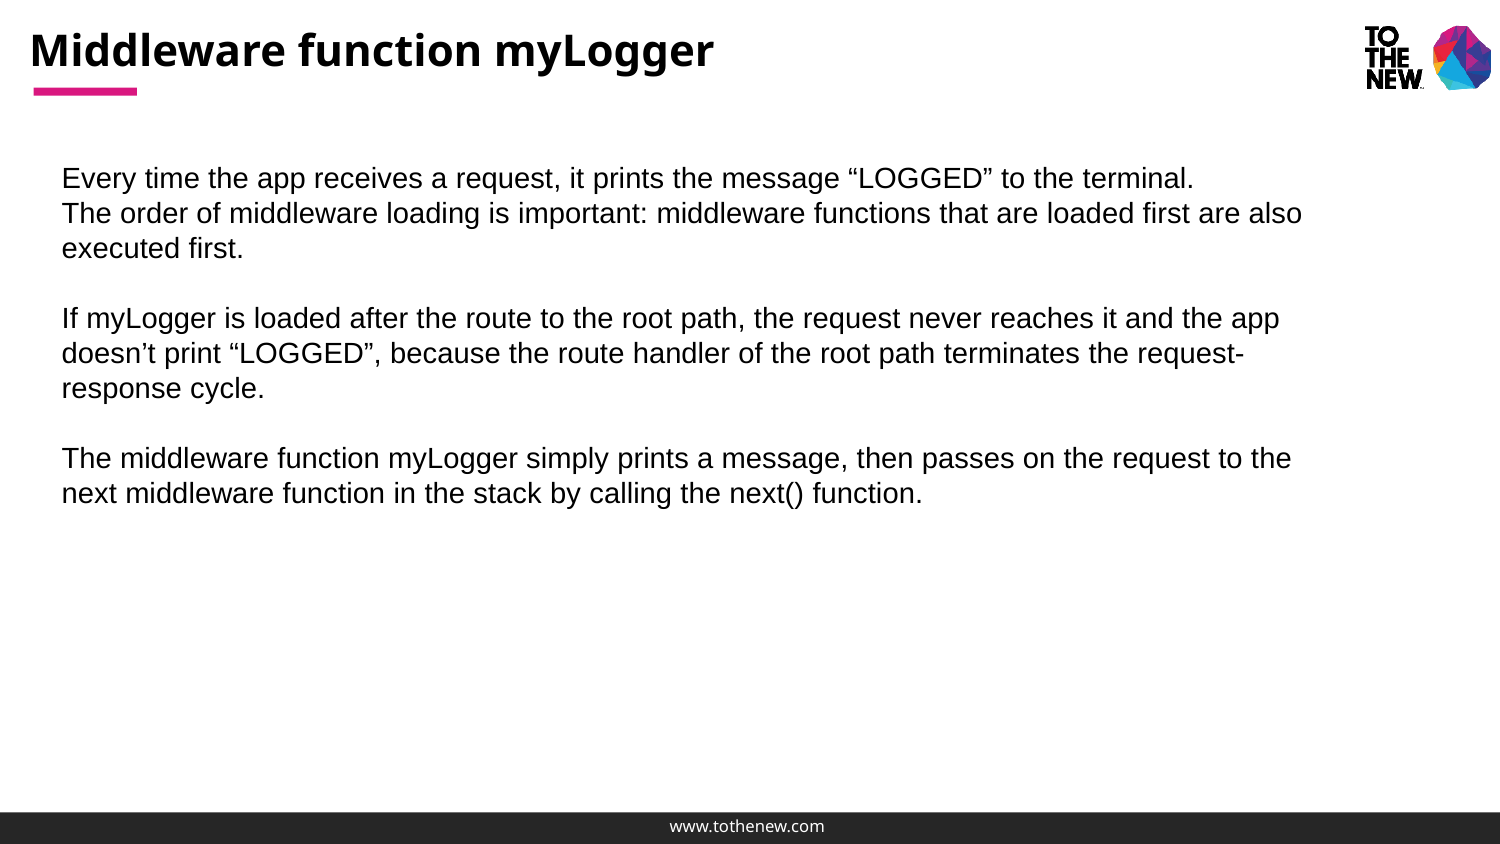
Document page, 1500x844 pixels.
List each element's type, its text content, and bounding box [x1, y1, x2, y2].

text_box Every time the app receives a request, it prints the message “LOGGED” to the terminal. The order of middleware loading is important: middleware functions that are loaded first are also executed first. If myLogger is loaded after the route to the root path, the request never reaches it and the app doesn’t print “LOGGED”, because the route handler of the root path terminates the request-response cycle. The middleware function myLogger simply prints a message, then passes on the request to the next middleware function in the stack by calling the next() function. [46, 144, 1350, 710]
title Middleware function myLogger [14, 14, 1350, 85]
picture [1350, 0, 1500, 116]
